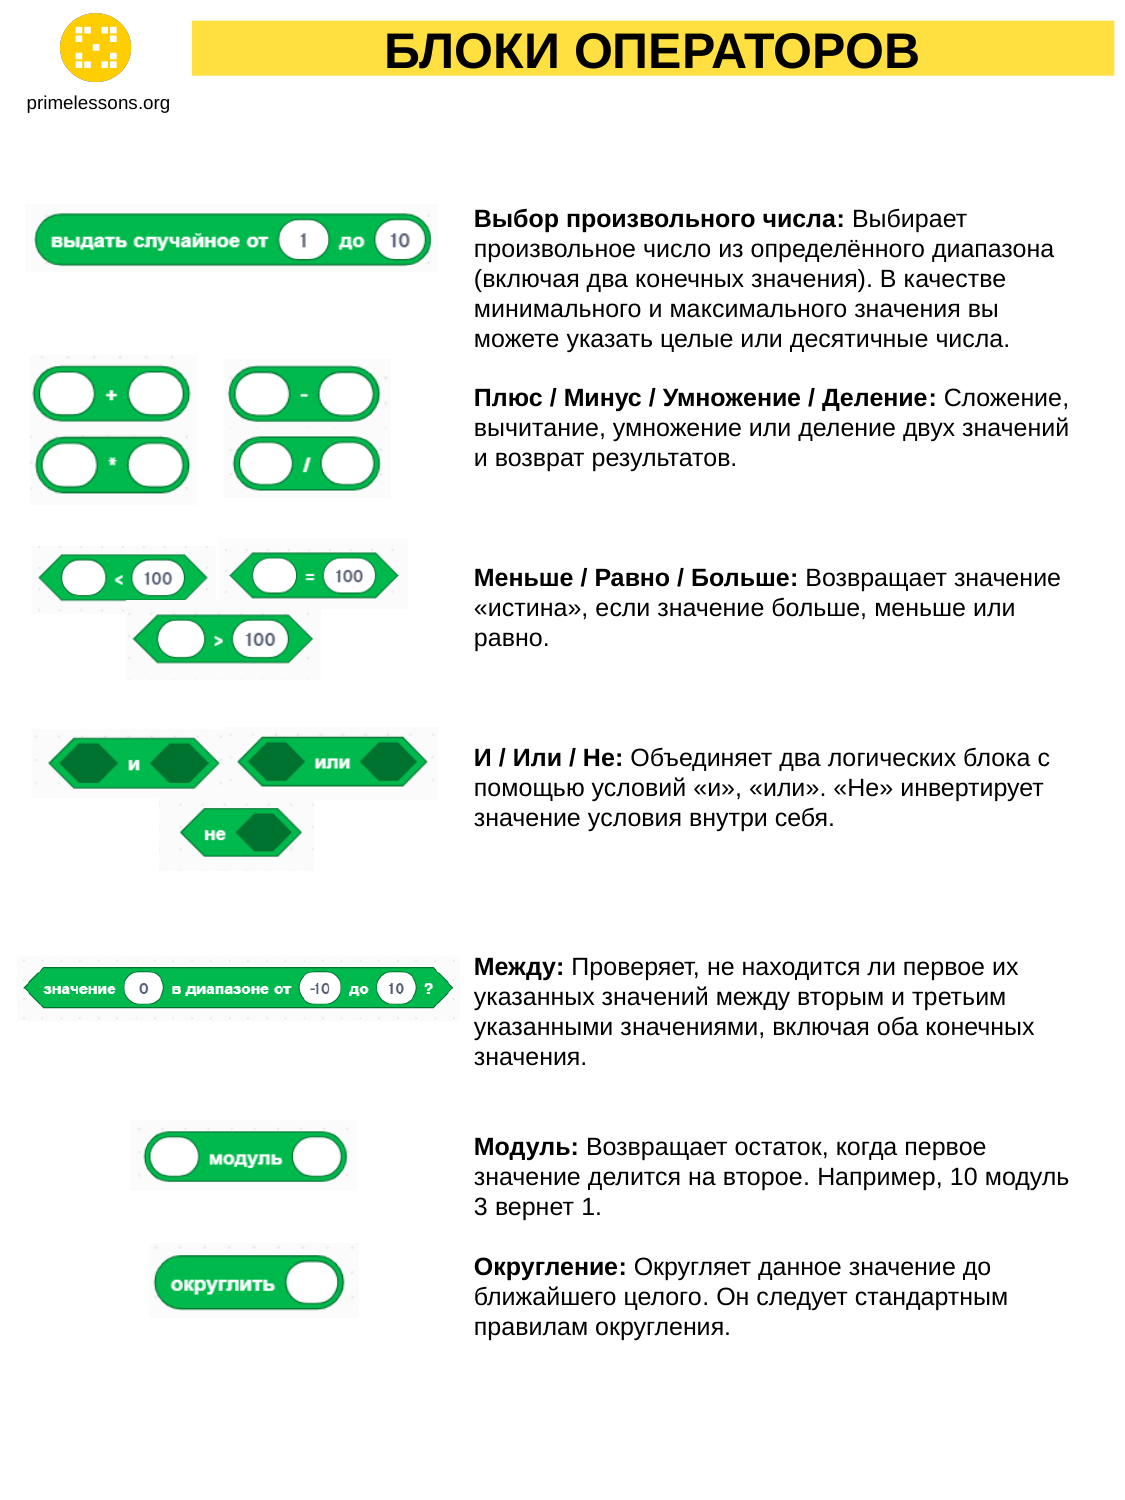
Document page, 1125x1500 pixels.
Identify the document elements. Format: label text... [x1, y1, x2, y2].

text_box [223, 358, 392, 428]
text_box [125, 600, 321, 681]
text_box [158, 794, 314, 872]
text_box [29, 354, 197, 427]
text_box Выбор произвольного числа: Выбирает произвольное число из определённого диапазона (включая два конечных значения). В качестве минимального и максимального значения вы можете указать целые или десятичные числа. Плюс / Минус / Умножение / Деление: Сложение, вычитание, умножение или деление двух значений и возврат результатов. Меньше / Равно / Больше: Возвращает значение «истина», если значение больше, меньше или равно. И / Или / Не: Объединяет два логических блока с помощью условий «и», «или». «Не» инвертирует значение условия внутри себя. Между: Проверяет, не находится ли первое их указанных значений между вторым и третьим указанными значениями, включая оба конечных значения. Модуль: Возвращает остаток, когда первое значение делится на второе. Например, 10 модуль 3 вернет 1. Округление: Округляет данное значение до ближайшего целого. Он следует стандартным правилам округления. [459, 314, 1101, 1315]
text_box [225, 727, 438, 800]
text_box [148, 1243, 359, 1318]
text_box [31, 546, 213, 615]
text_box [223, 428, 392, 498]
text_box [17, 956, 461, 1022]
text_box Выбор произвольного числа: Выбирает произвольное число из определённого диапазона (включая два конечных значения). В качестве минимального и максимального значения вы можете указать целые или десятичные числа. Плюс / Минус / Умножение / Деление: Сложение, вычитание, умножение или деление двух значений и возврат результатов. Меньше / Равно / Больше: Возвращает значение «истина», если значение больше, меньше или равно. И / Или / Не: Объединяет два логических блока с помощью условий «и», «или». «Не» инвертирует значение условия внутри себя. Между: Проверяет, не находится ли первое их указанных значений между вторым и третьим указанными значениями, включая оба конечных значения. Модуль: Возвращает остаток, когда первое значение делится на второе. Например, 10 модуль 3 вернет 1. Округление: Округляет данное значение до ближайшего целого. Он следует стандартным правилам округления. [459, 188, 1101, 313]
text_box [12, 12, 197, 132]
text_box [29, 427, 197, 506]
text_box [219, 539, 409, 610]
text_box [129, 1120, 358, 1191]
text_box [25, 204, 438, 272]
text_box БЛОКИ ОПЕРАТОРОВ [201, 20, 1115, 76]
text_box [31, 729, 222, 798]
